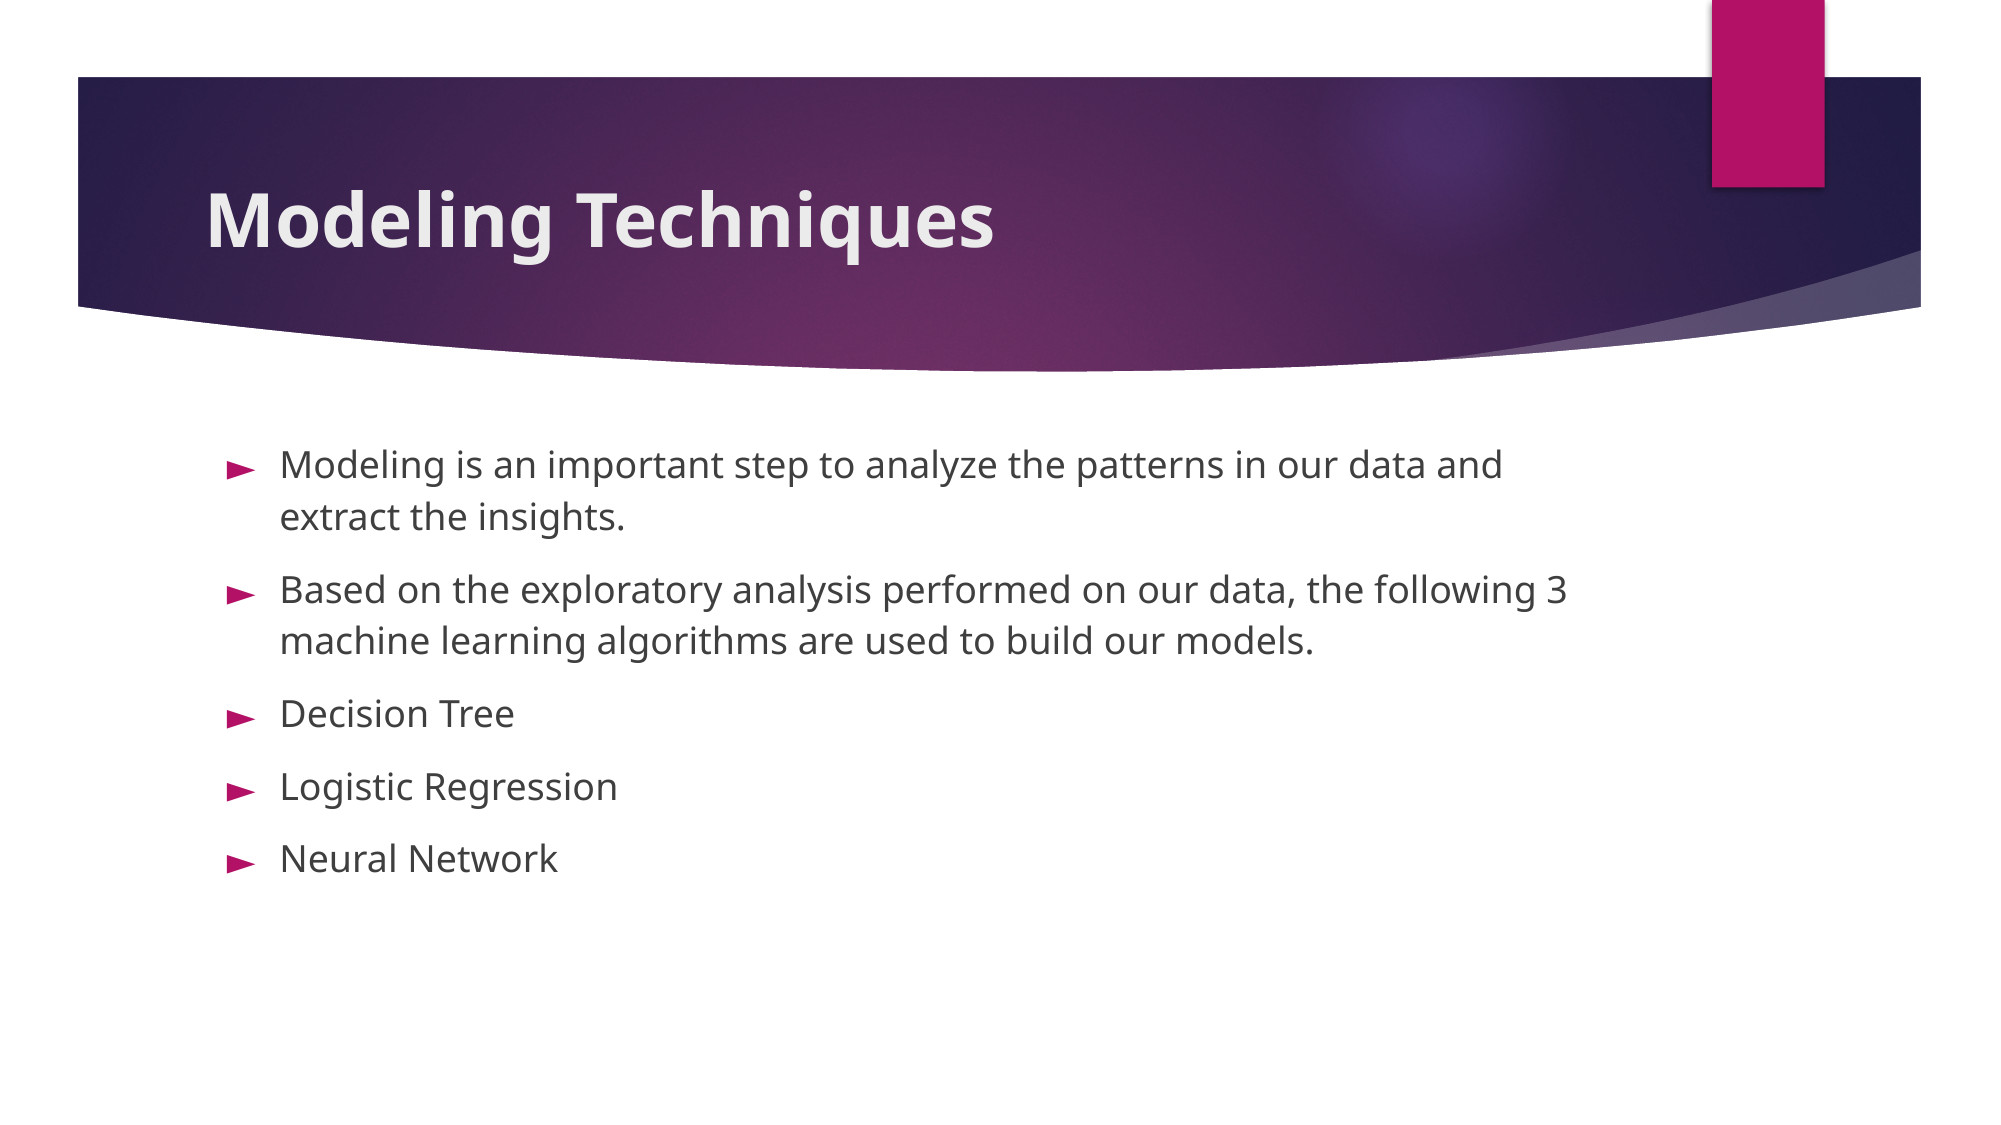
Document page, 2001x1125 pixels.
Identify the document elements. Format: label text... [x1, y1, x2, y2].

title Modeling Techniques [189, 159, 1627, 276]
list Modeling is an important step to analyze the patterns in our data and extract the insights. Based on the exploratory analysis performed on our data, the following 3 machine learning algorithms are used to build our models. Decision Tree Logistic Regression Neural Network [189, 427, 1638, 988]
picture [79, 78, 1920, 371]
